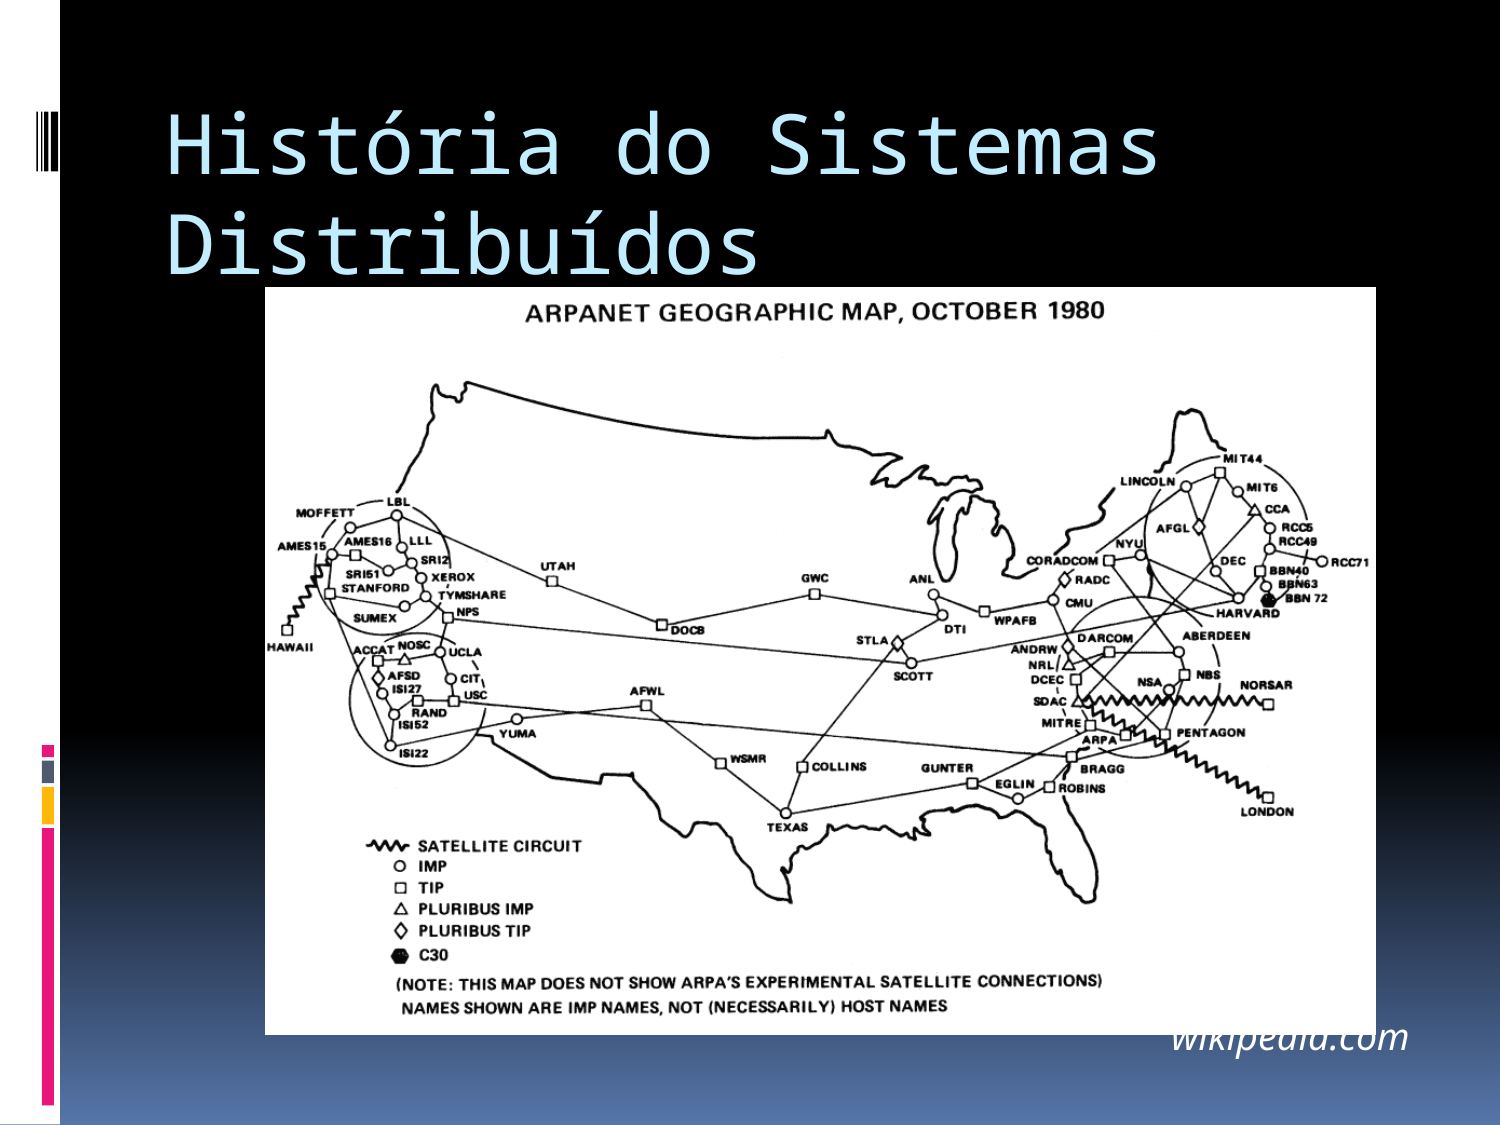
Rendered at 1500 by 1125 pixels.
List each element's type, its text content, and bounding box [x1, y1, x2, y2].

list wikipedia.com [150, 292, 1425, 1125]
title História do Sistemas Distribuídos [150, 83, 1425, 292]
picture [265, 286, 1377, 1036]
